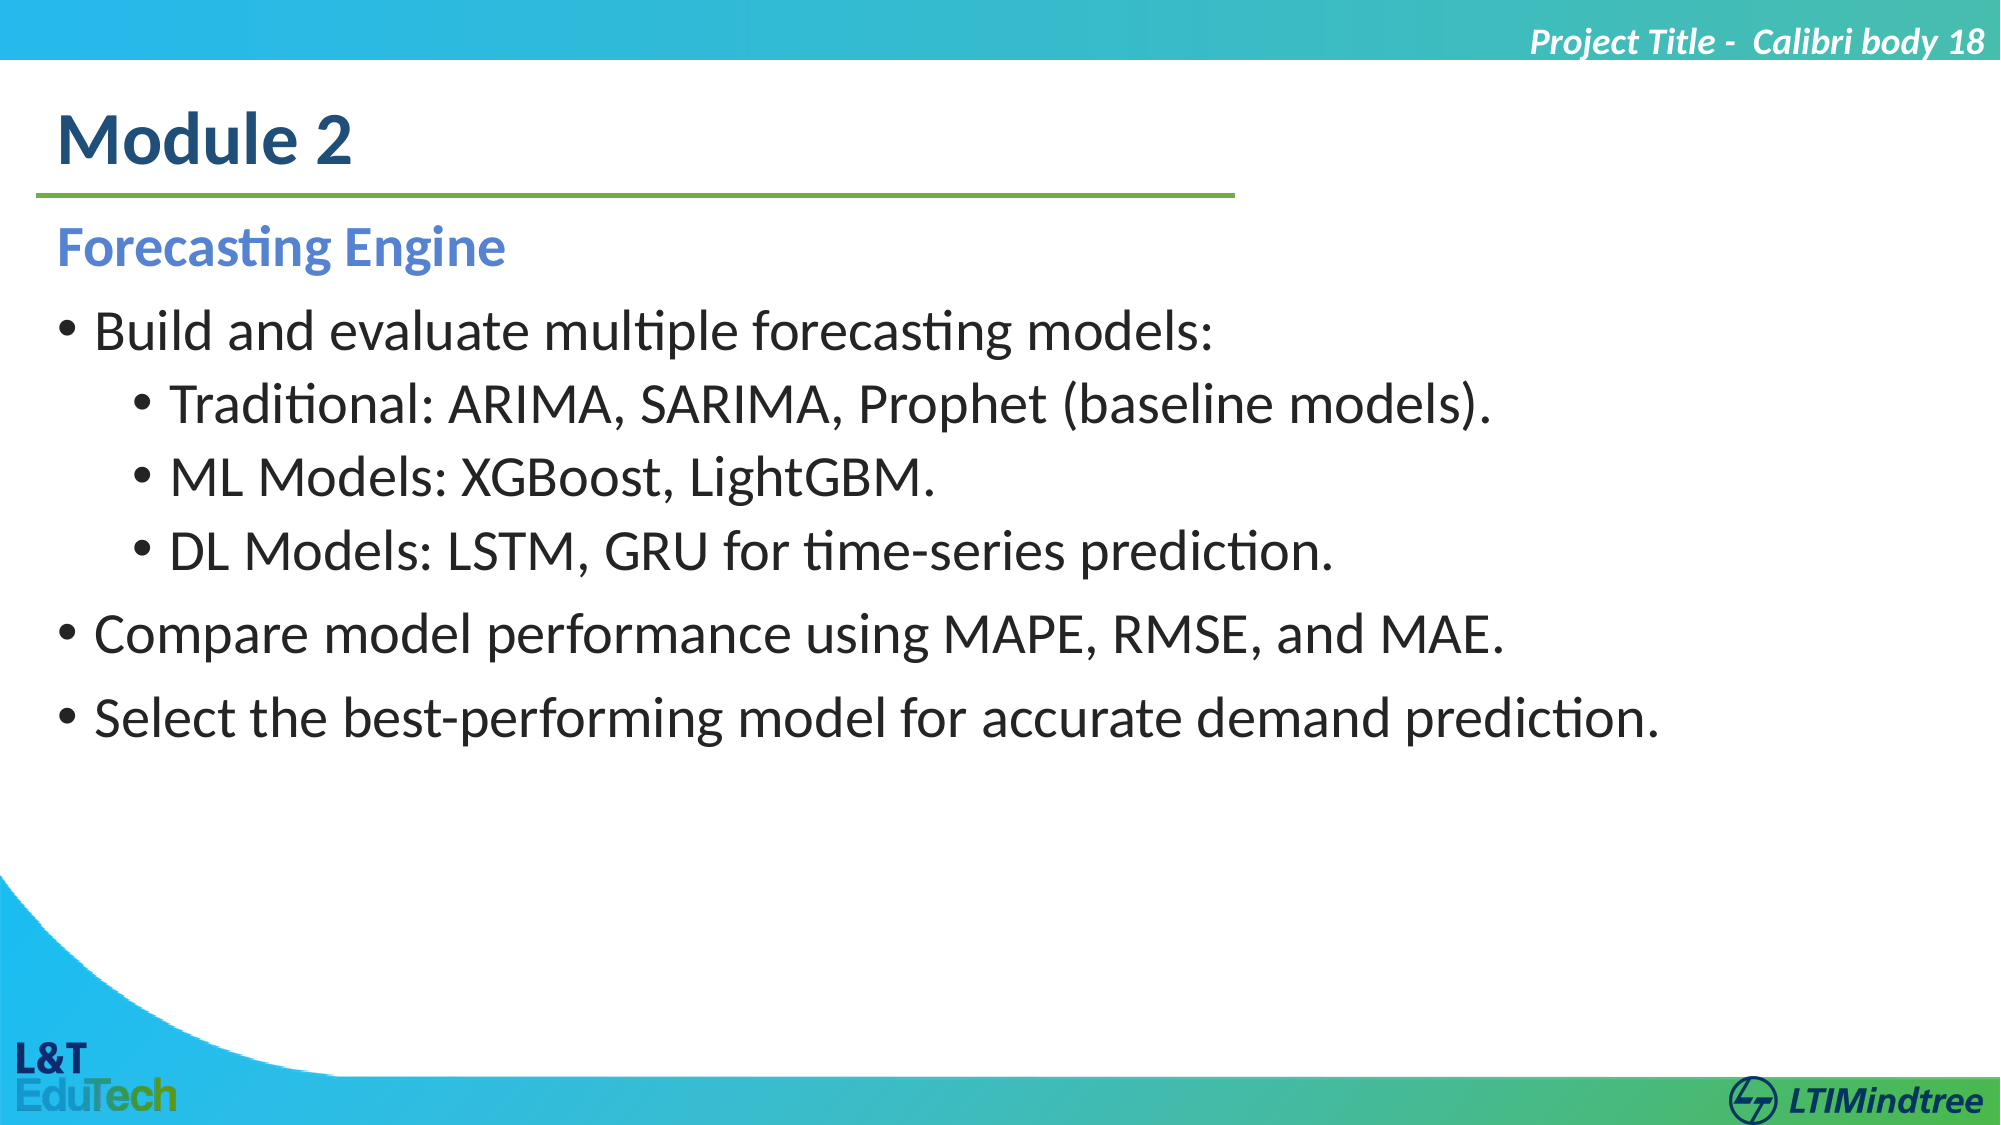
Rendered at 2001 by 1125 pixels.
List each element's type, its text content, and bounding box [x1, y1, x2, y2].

picture [0, 875, 2000, 1125]
list Forecasting Engine Build and evaluate multiple forecasting models: Traditional: ARIMA, SARIMA, Prophet (baseline models). ML Models: XGBoost, LightGBM. DL Models: LSTM, GRU for time-series prediction. Compare model performance using MAPE, RMSE, and MAE. Select the best-performing model for accurate demand prediction. [41, 208, 1785, 282]
text_box Module 2 [41, 82, 1785, 188]
text_box Project Title - Calibri body 18 [999, 9, 2000, 114]
